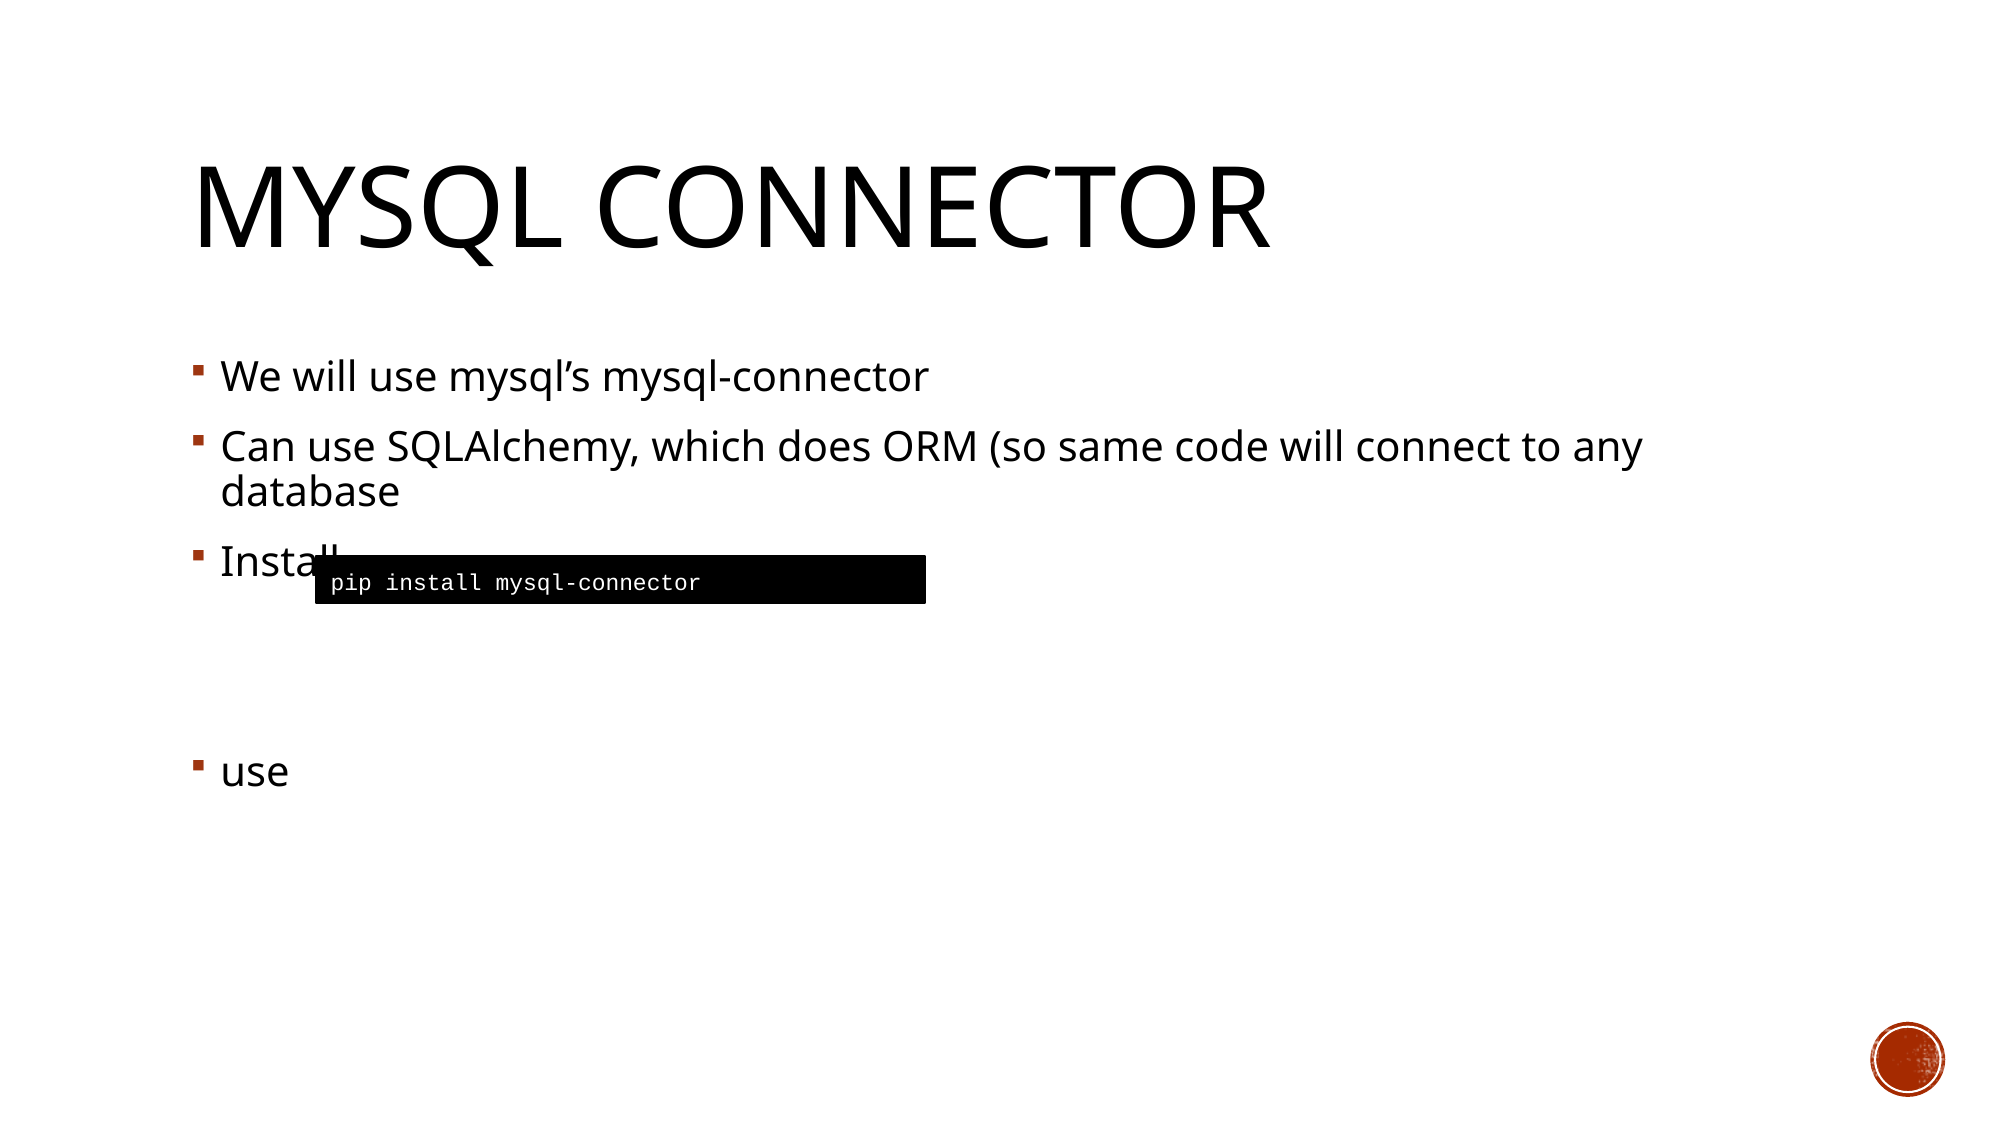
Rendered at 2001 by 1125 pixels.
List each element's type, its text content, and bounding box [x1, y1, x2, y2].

list We will use mysql’s mysql-connector Can use SQLAlchemy, which does ORM (so same code will connect to any database Install use [175, 348, 1826, 1013]
title Mysql Connector [175, 79, 1826, 344]
text_box pip install mysql-connector [315, 555, 926, 604]
